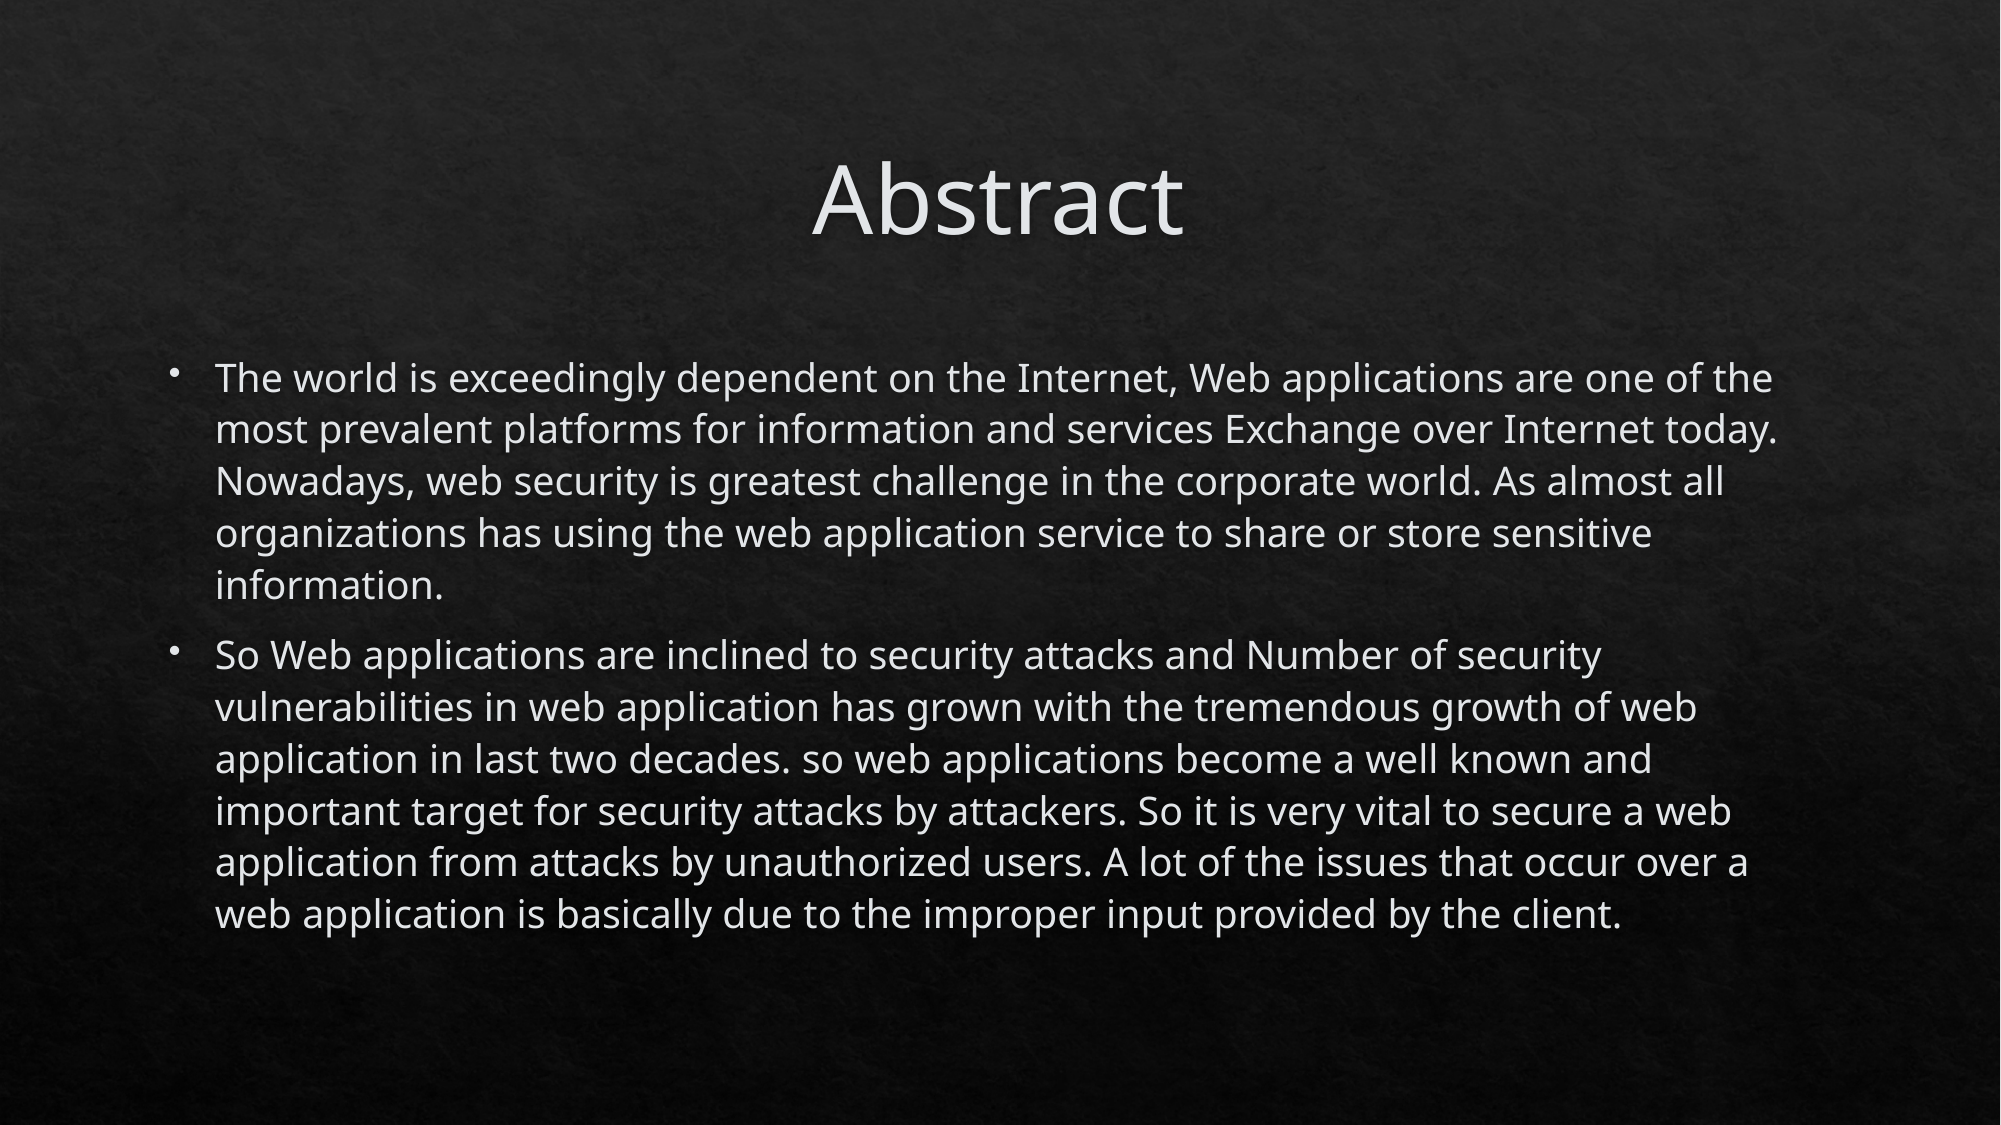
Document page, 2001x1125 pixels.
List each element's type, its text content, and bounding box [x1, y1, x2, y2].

title Abstract [149, 99, 1849, 307]
list The world is exceedingly dependent on the Internet, Web applications are one of the most prevalent platforms for information and services Exchange over Internet today. Nowadays, web security is greatest challenge in the corporate world. As almost all organizations has using the web application service to share or store sensitive information. So Web applications are inclined to security attacks and Number of security vulnerabilities in web application has grown with the tremendous growth of web application in last two decades. so web applications become a well known and important target for security attacks by attackers. So it is very vital to secure a web application from attacks by unauthorized users. A lot of the issues that occur over a web application is basically due to the improper input provided by the client. [149, 340, 1849, 950]
